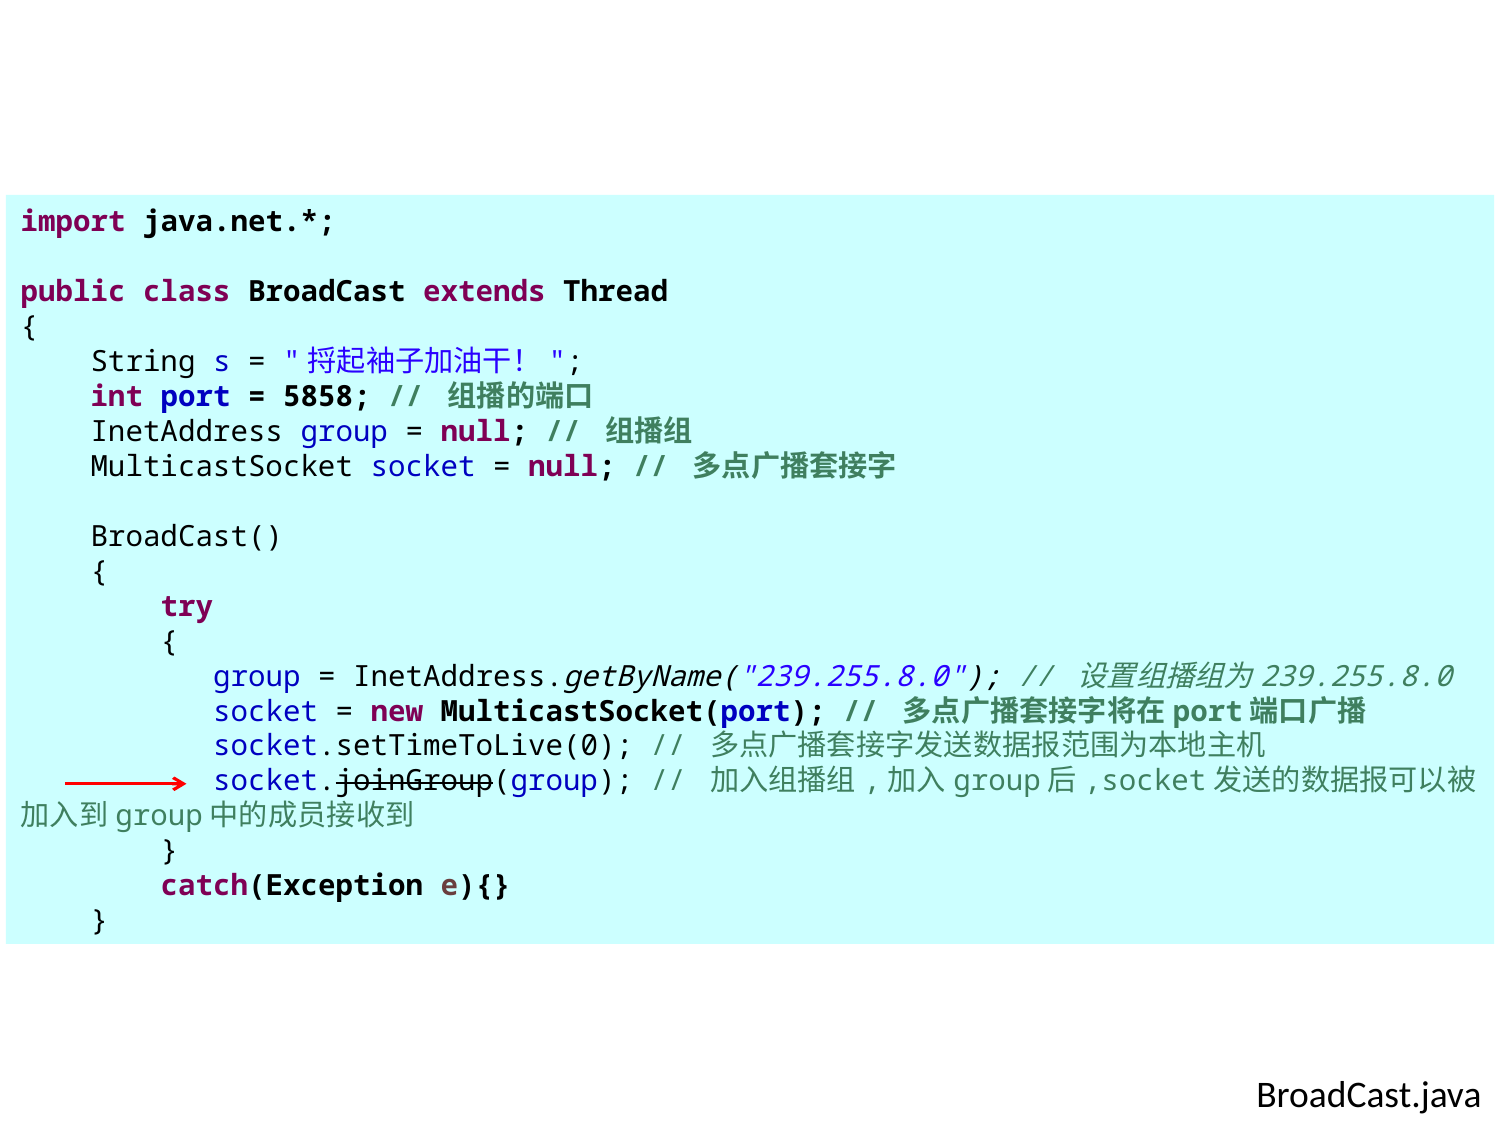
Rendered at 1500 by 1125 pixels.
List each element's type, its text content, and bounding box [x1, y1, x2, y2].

text_box BroadCast.java [1241, 1063, 1497, 1123]
text_box import java.net.*; public class BroadCast extends Thread { String s = "捋起袖子加油干！"; int port = 5858; // 组播的端口 InetAddress group = null; // 组播组 MulticastSocket socket = null; // 多点广播套接字 BroadCast() { try { group = InetAddress.getByName("239.255.8.0"); // 设置组播组为239.255.8.0 socket = new MulticastSocket(port); // 多点广播套接字将在port端口广播 socket.setTimeToLive(0); // 多点广播套接字发送数据报范围为本地主机 socket.joinGroup(group); // 加入组播组,加入group后,socket发送的数据报可以被加入到group中的成员接收到 } catch(Exception e){} } [5, 194, 1495, 944]
